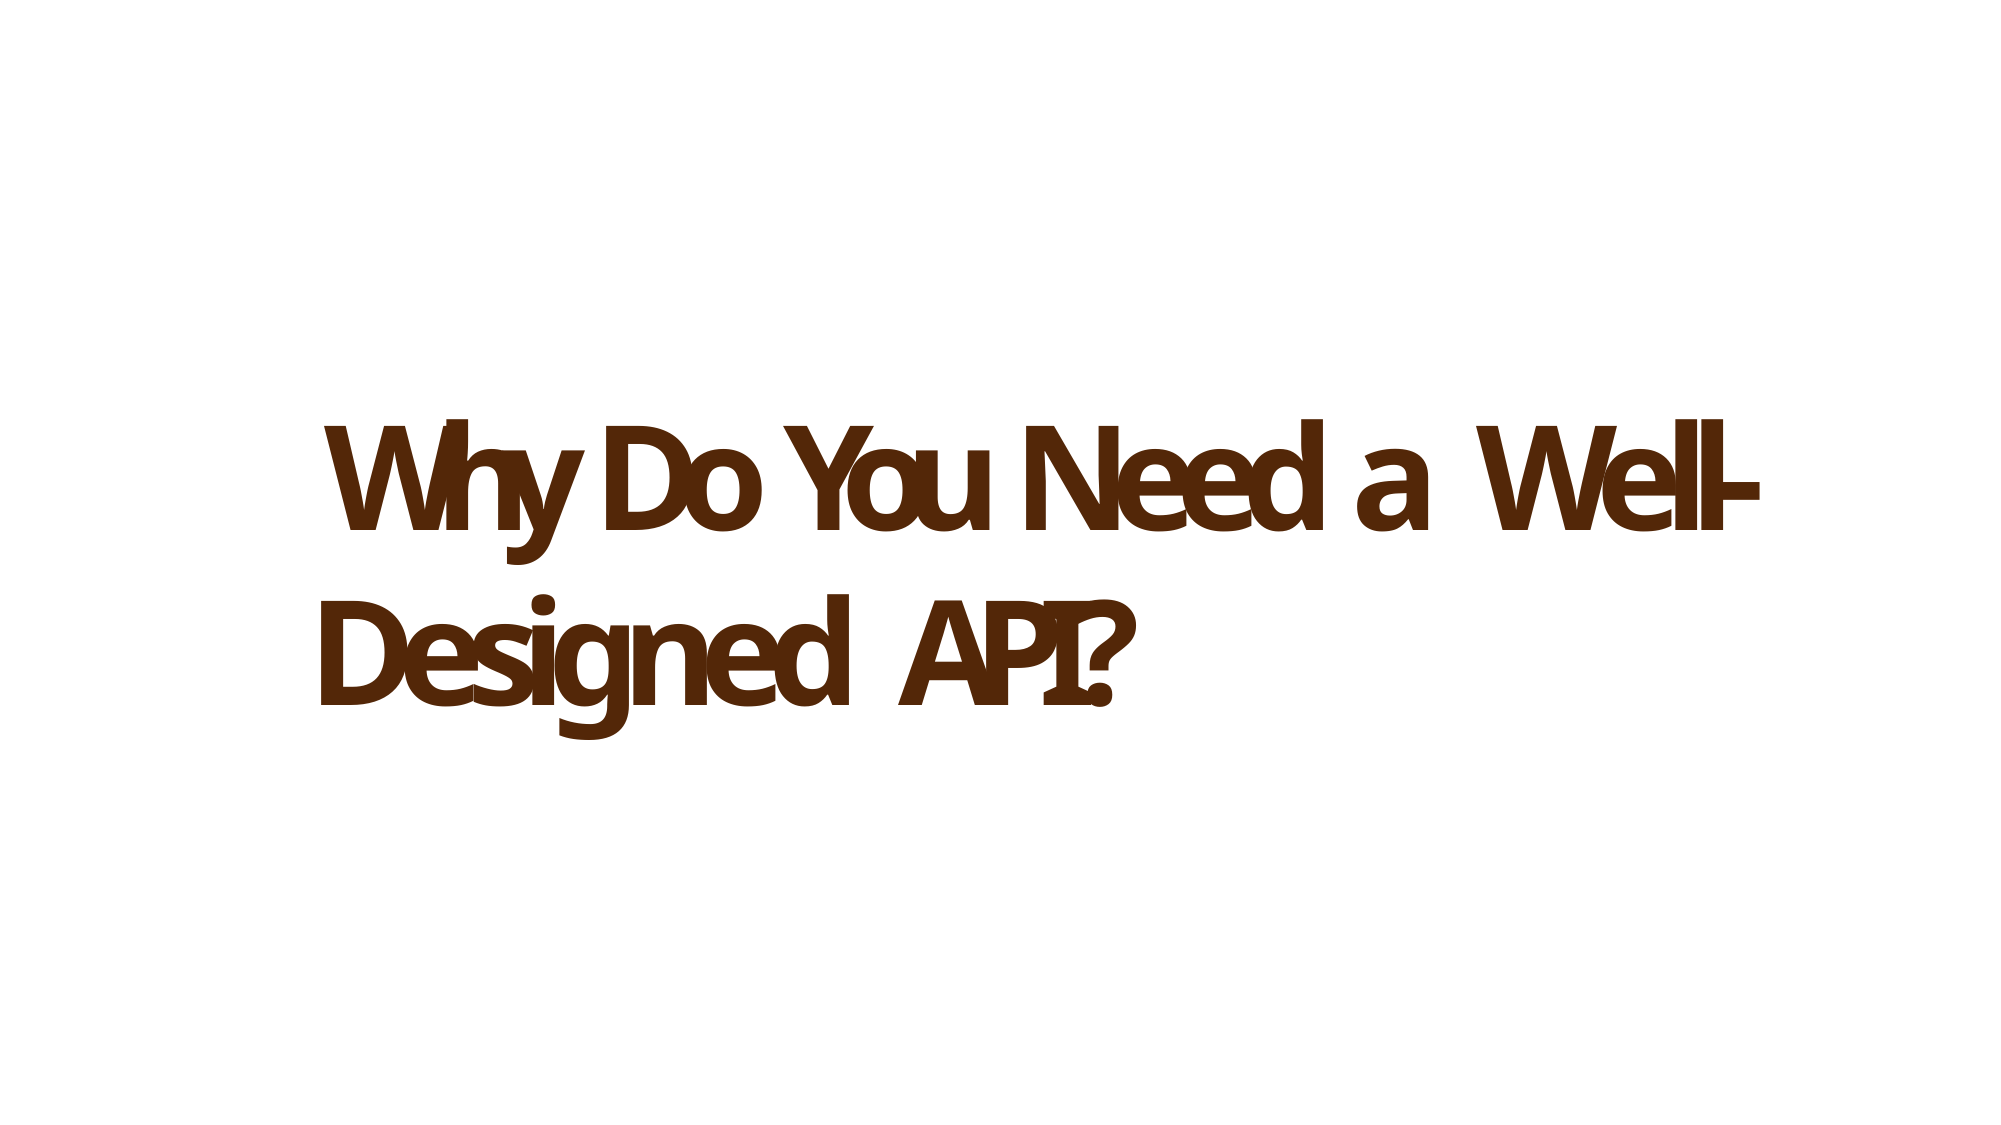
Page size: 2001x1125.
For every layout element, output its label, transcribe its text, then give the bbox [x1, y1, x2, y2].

title Why Do You Need a Well-Designed API? [306, 383, 1890, 910]
